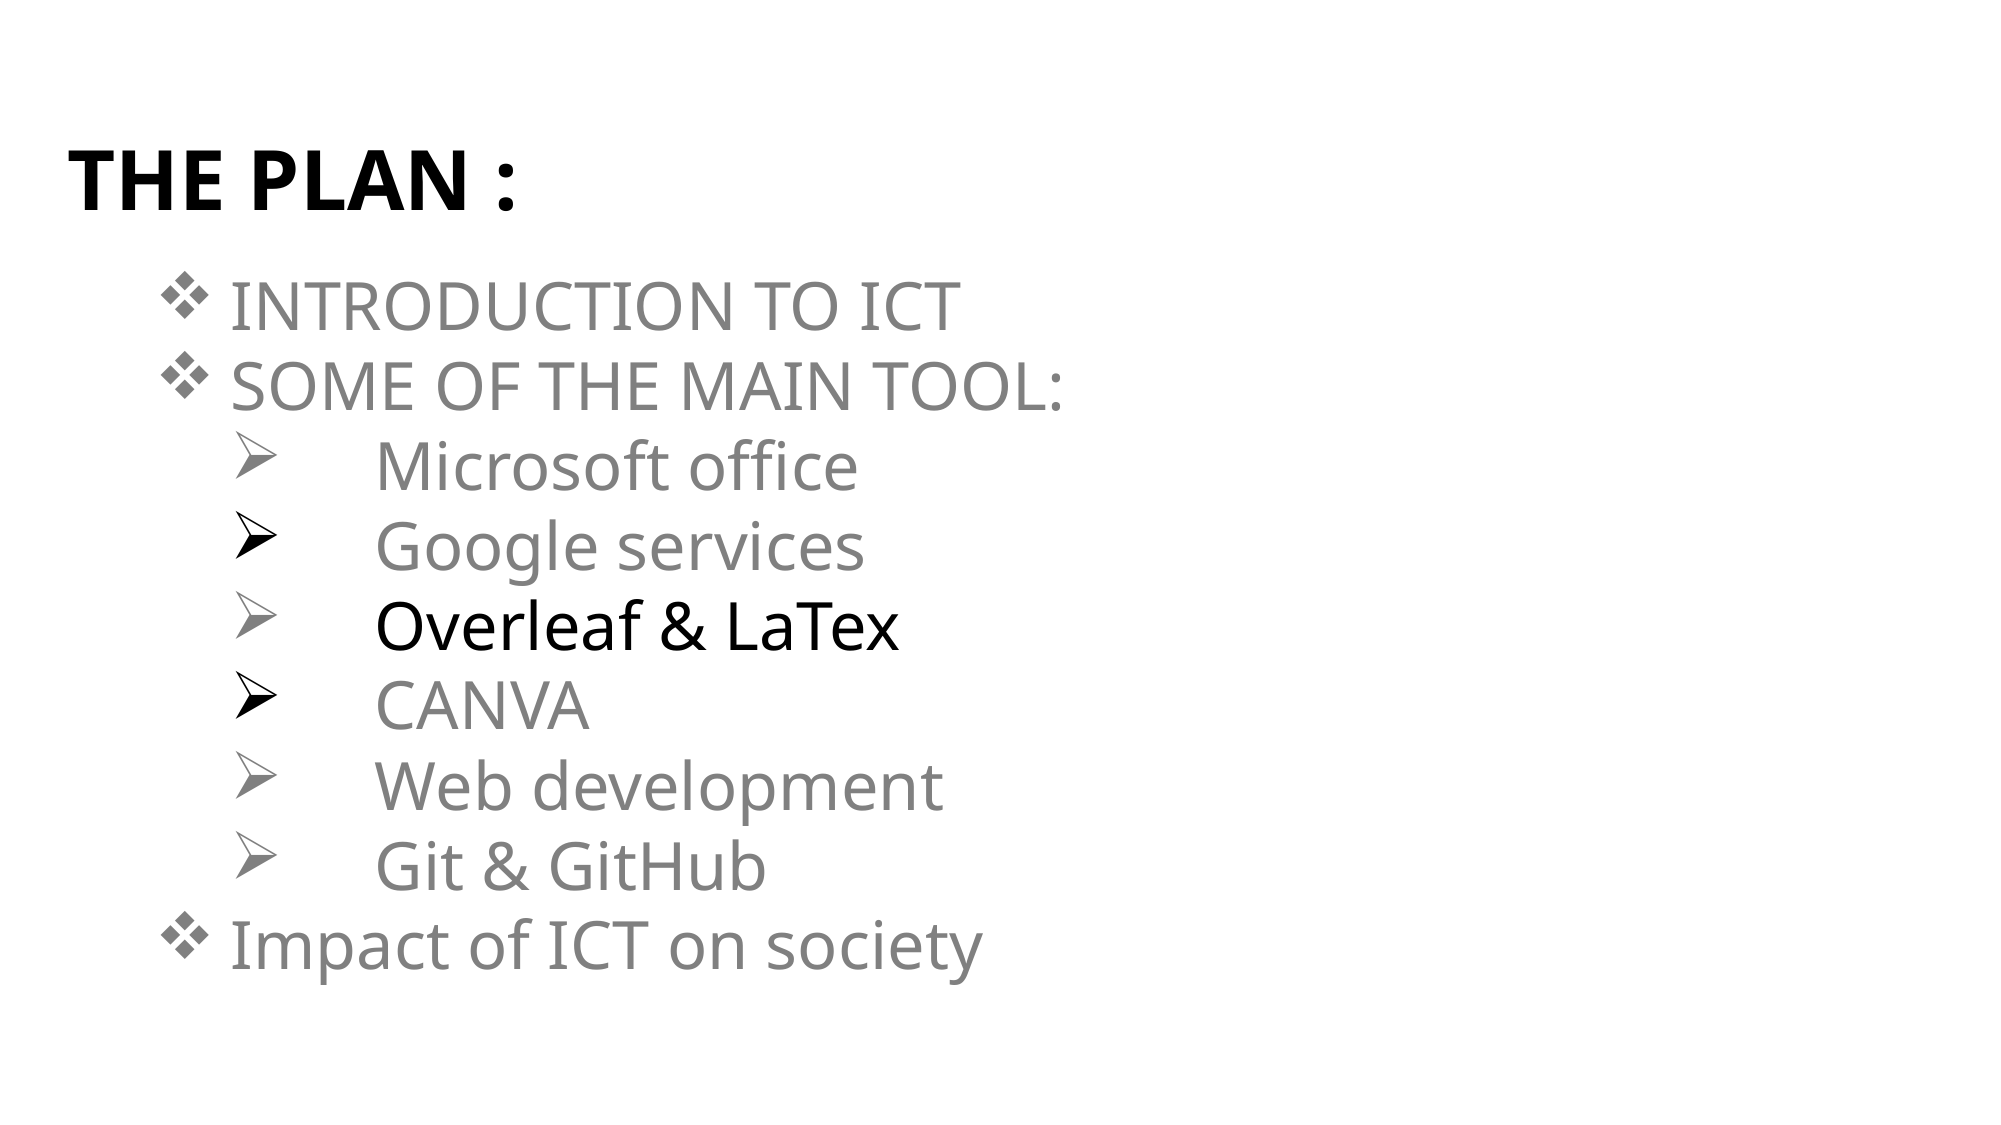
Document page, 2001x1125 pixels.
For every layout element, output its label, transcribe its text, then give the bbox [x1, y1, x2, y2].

text_box THE PLAN : [52, 119, 892, 280]
text_box INTRODUCTION TO ICT SOME OF THE MAIN TOOL: Microsoft office Google services Overleaf & LaTex CANVA Web development Git & GitHub Impact of ICT on society [140, 256, 1847, 1125]
